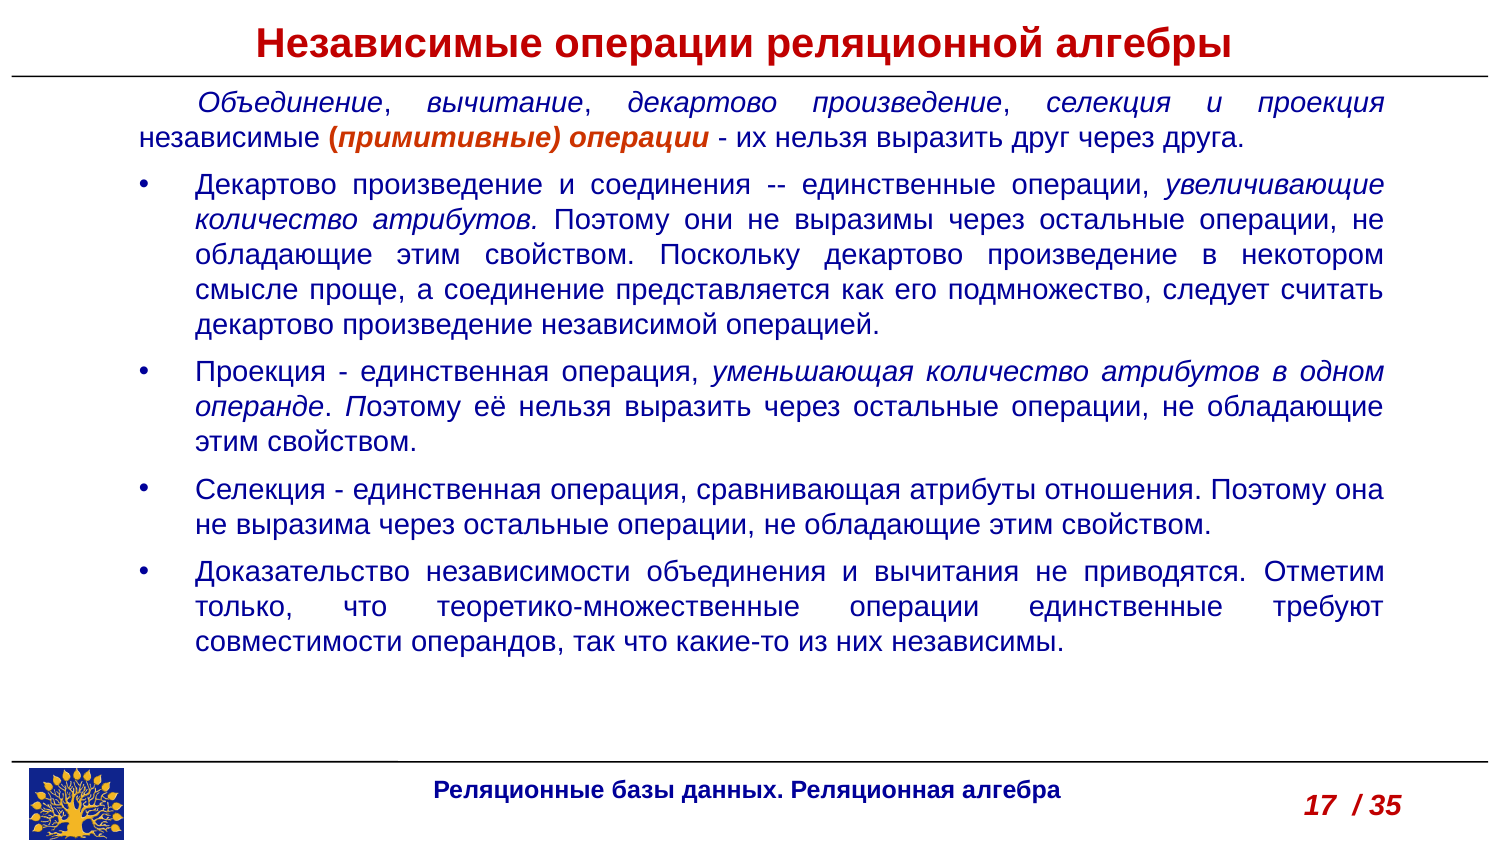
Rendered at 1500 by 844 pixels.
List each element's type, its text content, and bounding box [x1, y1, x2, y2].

picture [29, 768, 124, 840]
text_box Объединение, вычитание, декартово произведение, селекция и проекция независимые (примитивные) операции - их нельзя выразить друг через друга. Декартово произведение и соединения -- единственные операции, увеличивающие количество атрибутов. Поэтому они не выразимы через остальные операции, не обладающие этим свойством. Поскольку декартово произведение в некотором смысле проще, а соединение представляется как его подмножество, следует считать декартово произведение независимой операцией. Проекция - единственная операция, уменьшающая количество атрибутов в одном операнде. Поэтому её нельзя выразить через остальные операции, не обладающие этим свойством. Селекция - единственная операция, сравнивающая атрибуты отношения. Поэтому она не выразима через остальные операции, не обладающие этим свойством. Доказательство независимости объединения и вычитания не приводятся. Отметим только, что теоретико-множественные операции единственные требуют совместимости операндов, так что какие-то из них независимы. [123, 75, 1400, 670]
text_box Независимые операции реляционной алгебры [0, 8, 1500, 76]
